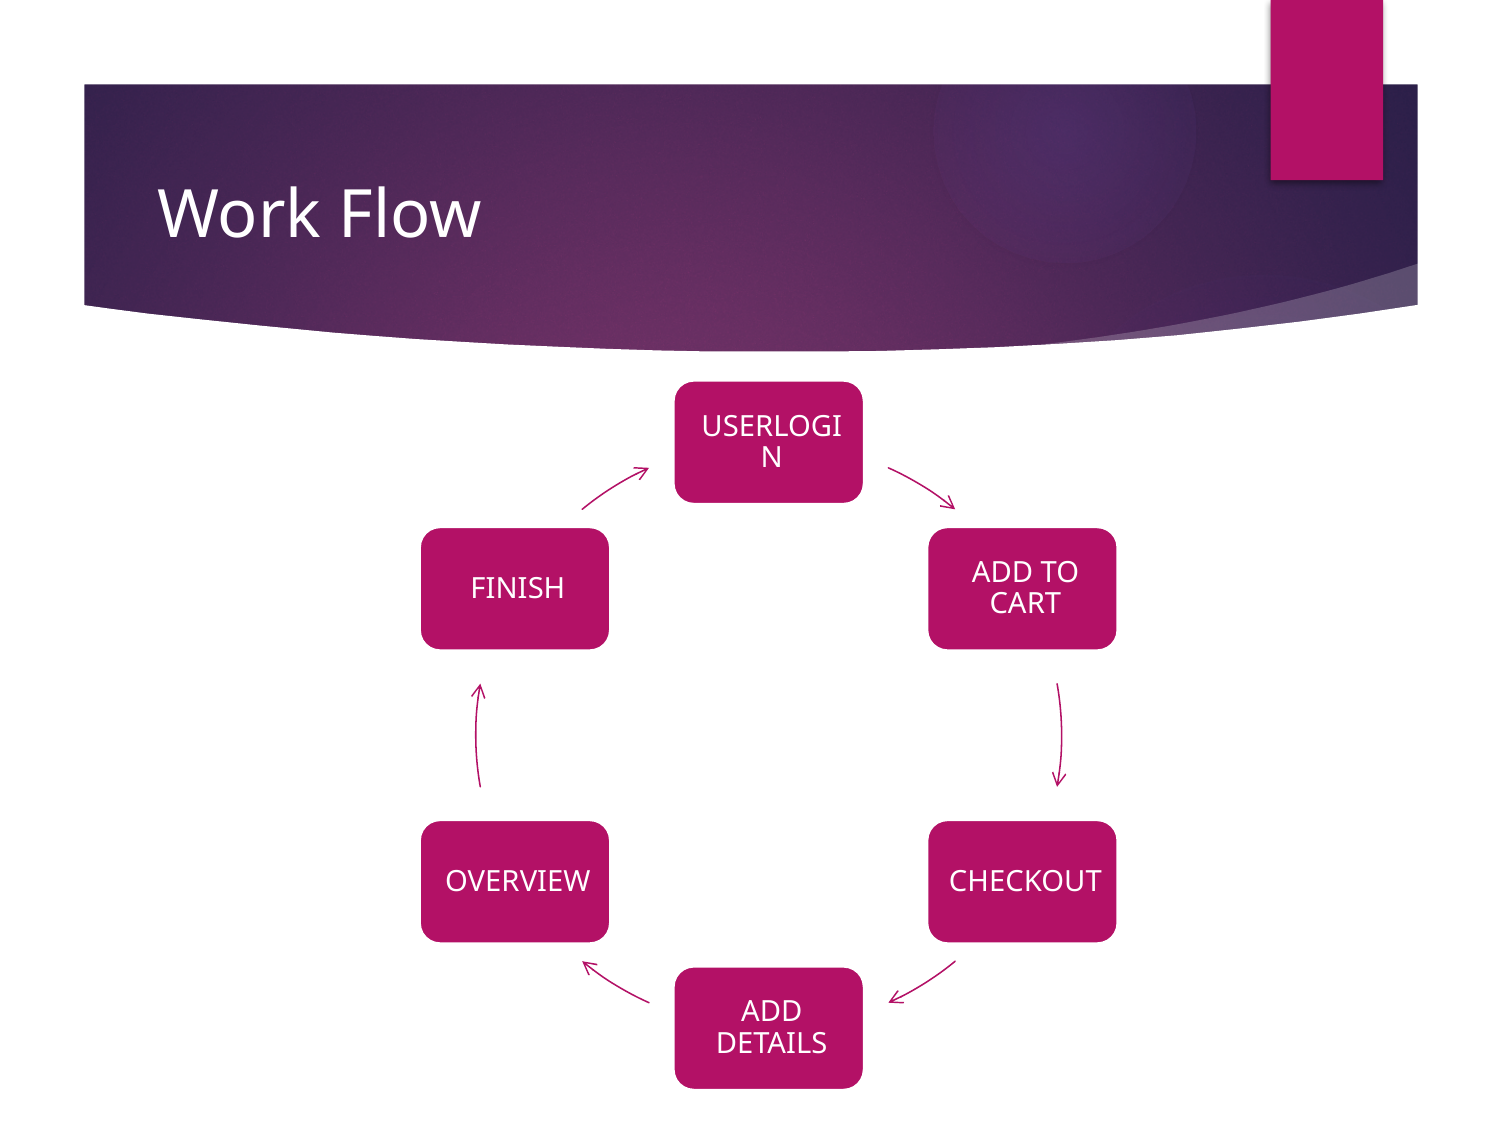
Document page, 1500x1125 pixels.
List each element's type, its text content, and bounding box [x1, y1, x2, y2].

title Work Flow [142, 152, 1183, 269]
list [285, 379, 1253, 1091]
